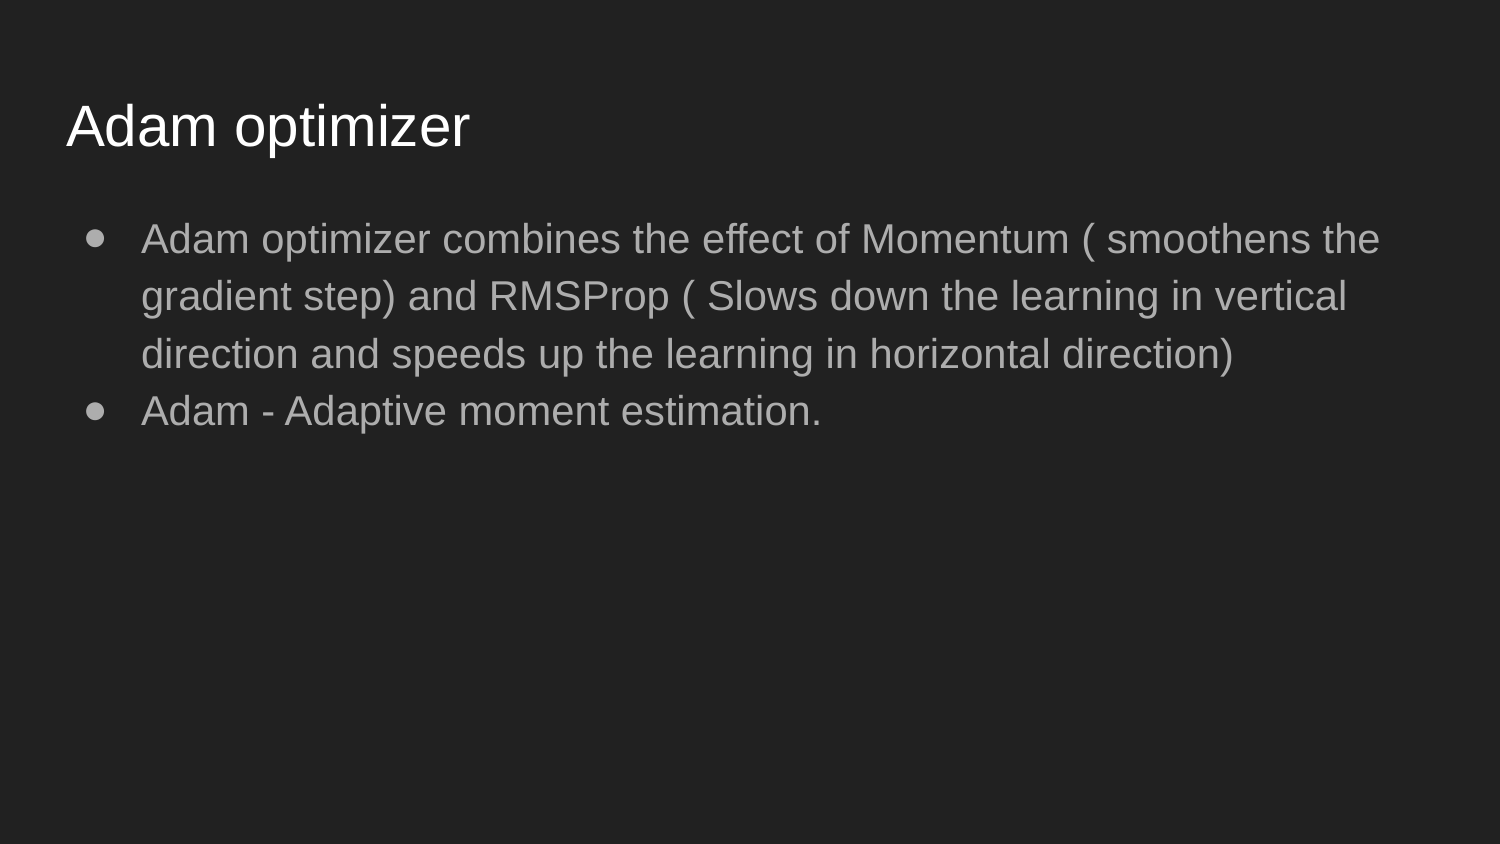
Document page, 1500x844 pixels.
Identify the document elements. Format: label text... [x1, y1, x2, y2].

list Adam optimizer combines the effect of Momentum ( smoothens the gradient step) and RMSProp ( Slows down the learning in vertical direction and speeds up the learning in horizontal direction) Adam - Adaptive moment estimation. [51, 189, 1449, 750]
title Adam optimizer [51, 72, 1449, 167]
